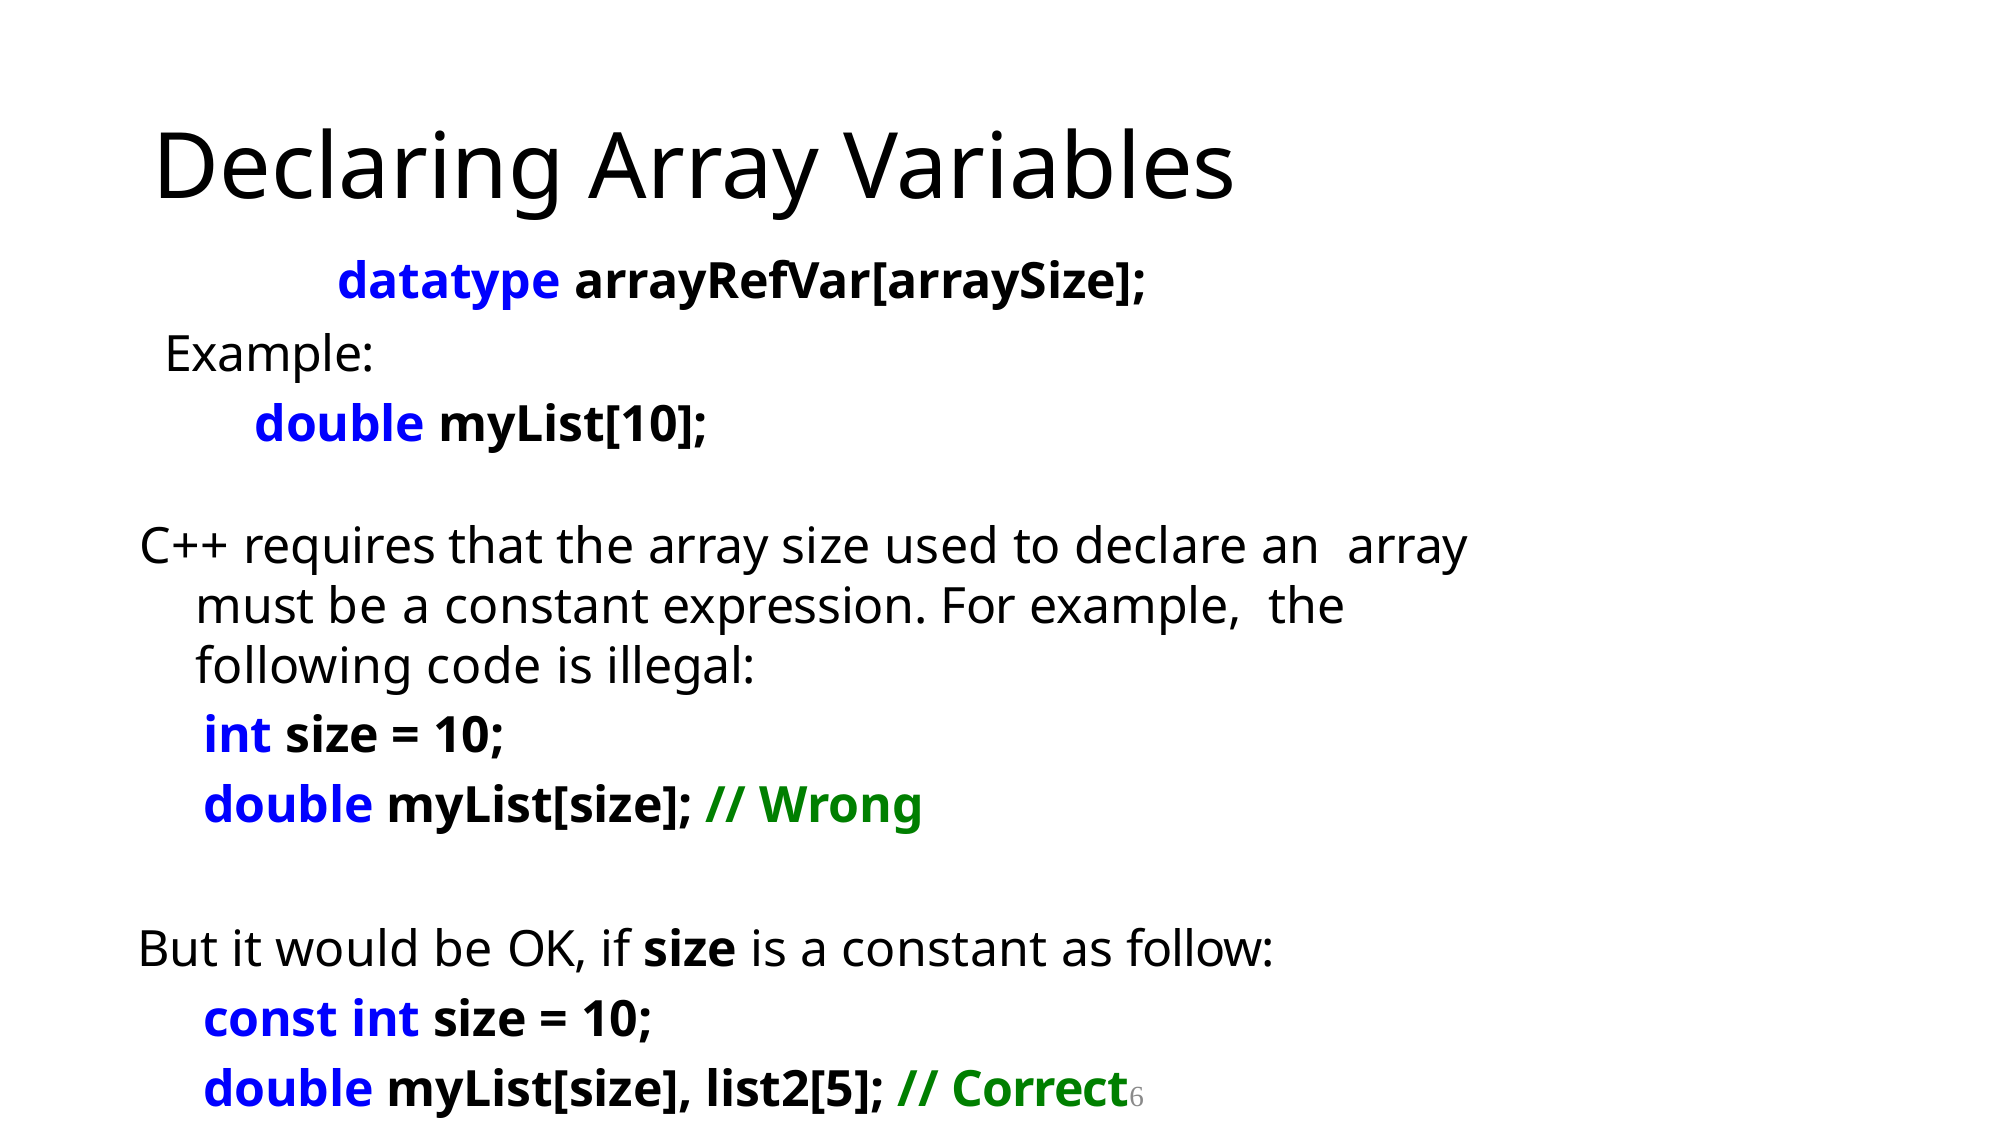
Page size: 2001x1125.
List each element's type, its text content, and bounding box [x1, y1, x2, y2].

text_box datatype arrayRefVar[arraySize]; Example: double myList[10]; C++ requires that the array size used to declare an array must be a constant expression. For example, the following code is illegal: int size = 10; double myList[size]; // Wrong But it would be OK, if size is a constant as follow: const int size = 10; double myList[size], list2[5]; // Correct6 [137, 233, 1499, 1117]
title Declaring Array Variables [137, 59, 1863, 278]
